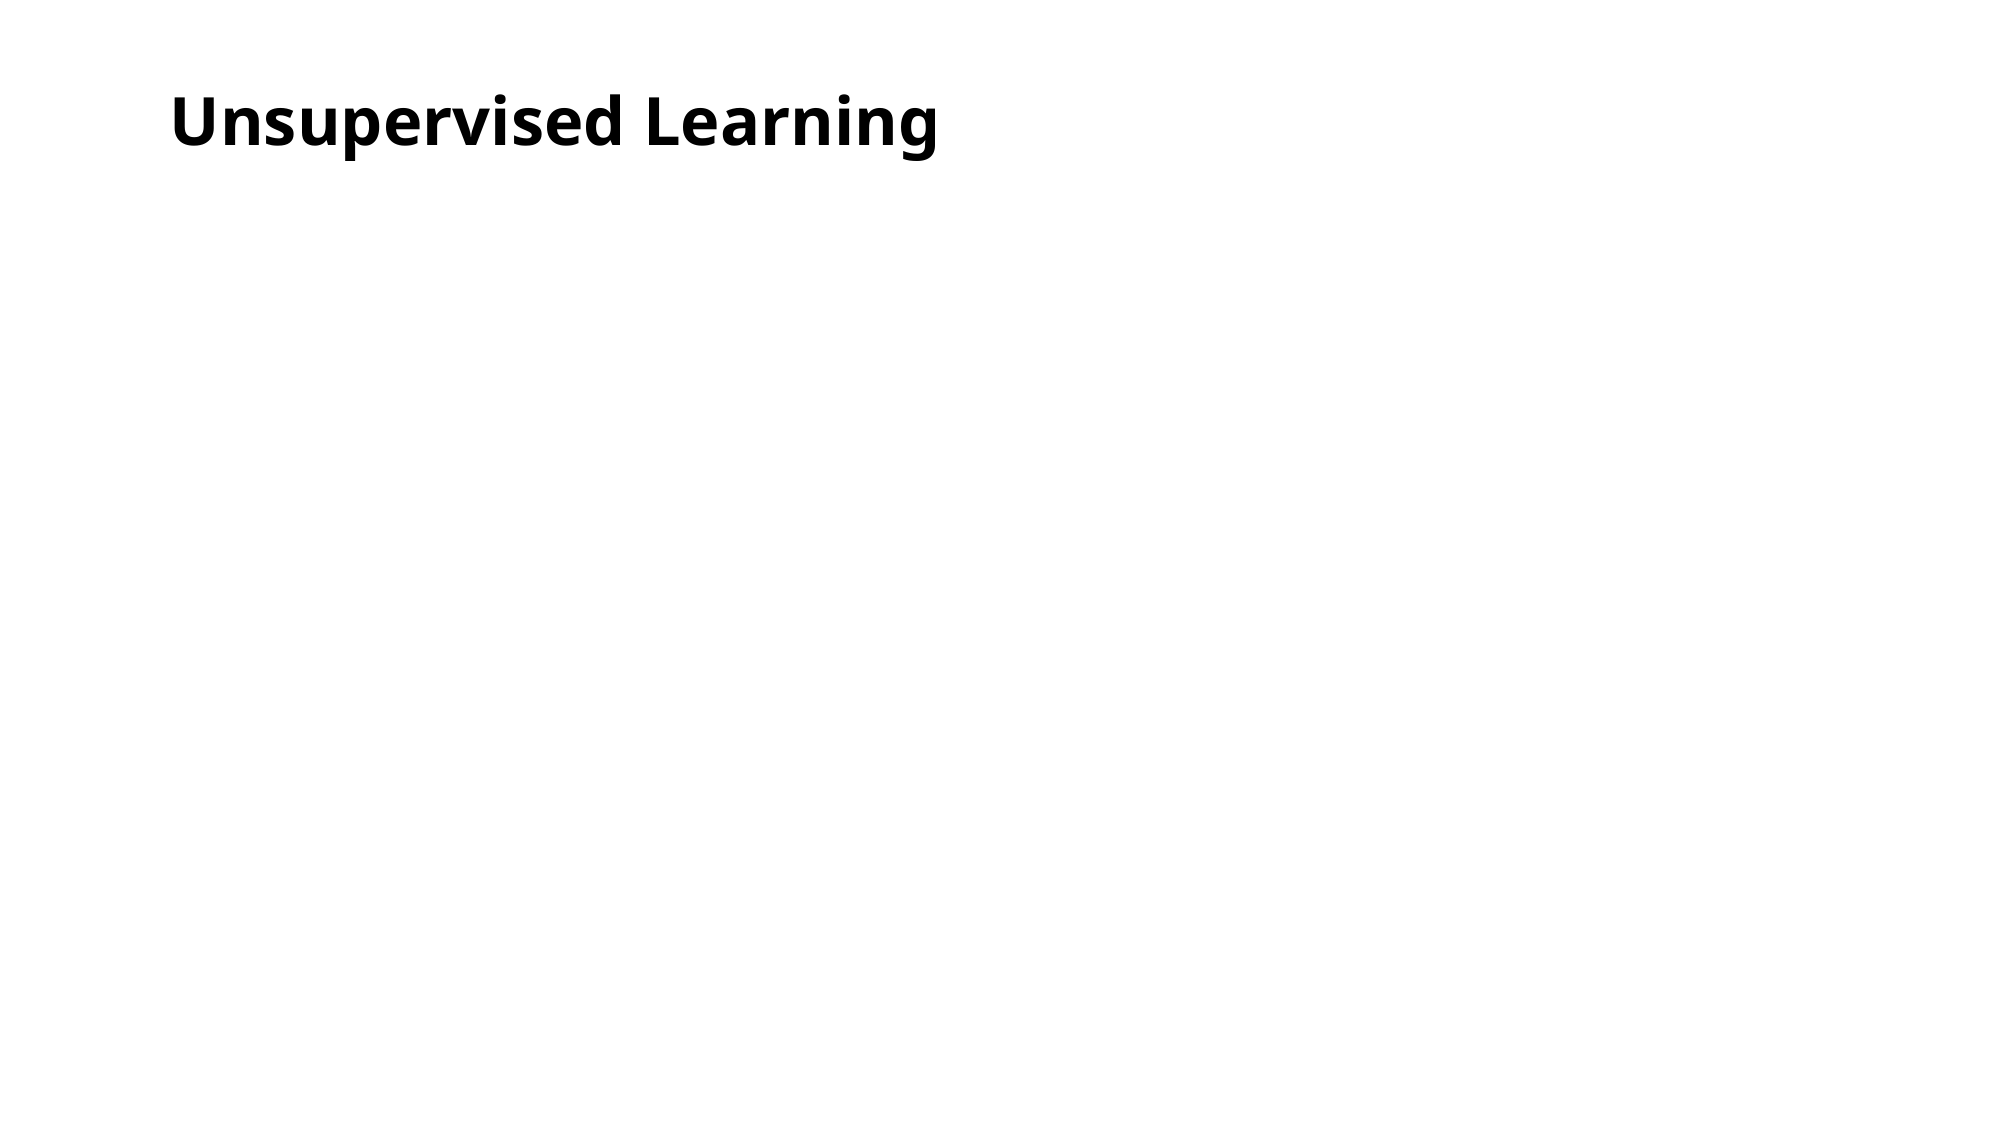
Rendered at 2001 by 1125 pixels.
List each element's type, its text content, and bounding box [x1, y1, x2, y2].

title Unsupervised Learning [137, 59, 1863, 189]
